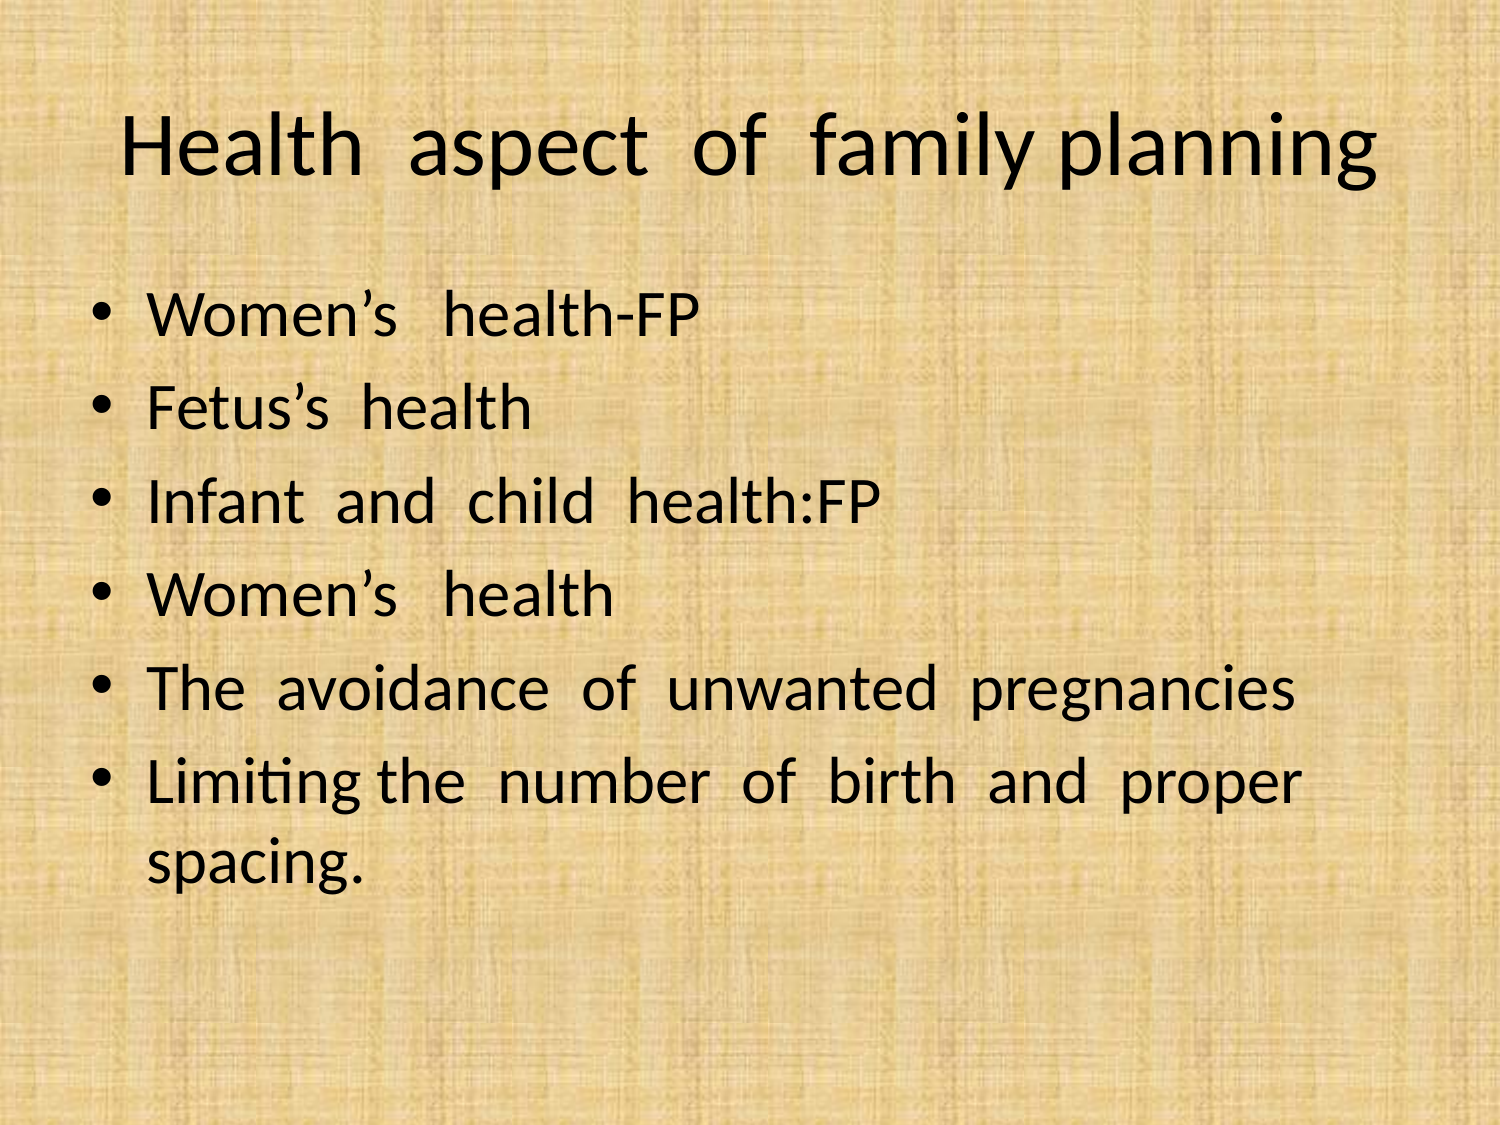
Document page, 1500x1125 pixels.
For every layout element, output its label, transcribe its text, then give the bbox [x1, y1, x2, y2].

list Women’s health-FP Fetus’s health Infant and child health:FP Women’s health The avoidance of unwanted pregnancies Limiting the number of birth and proper spacing. [75, 262, 1425, 1005]
title Health aspect of family planning [75, 45, 1425, 233]
picture [0, 0, 1500, 1125]
